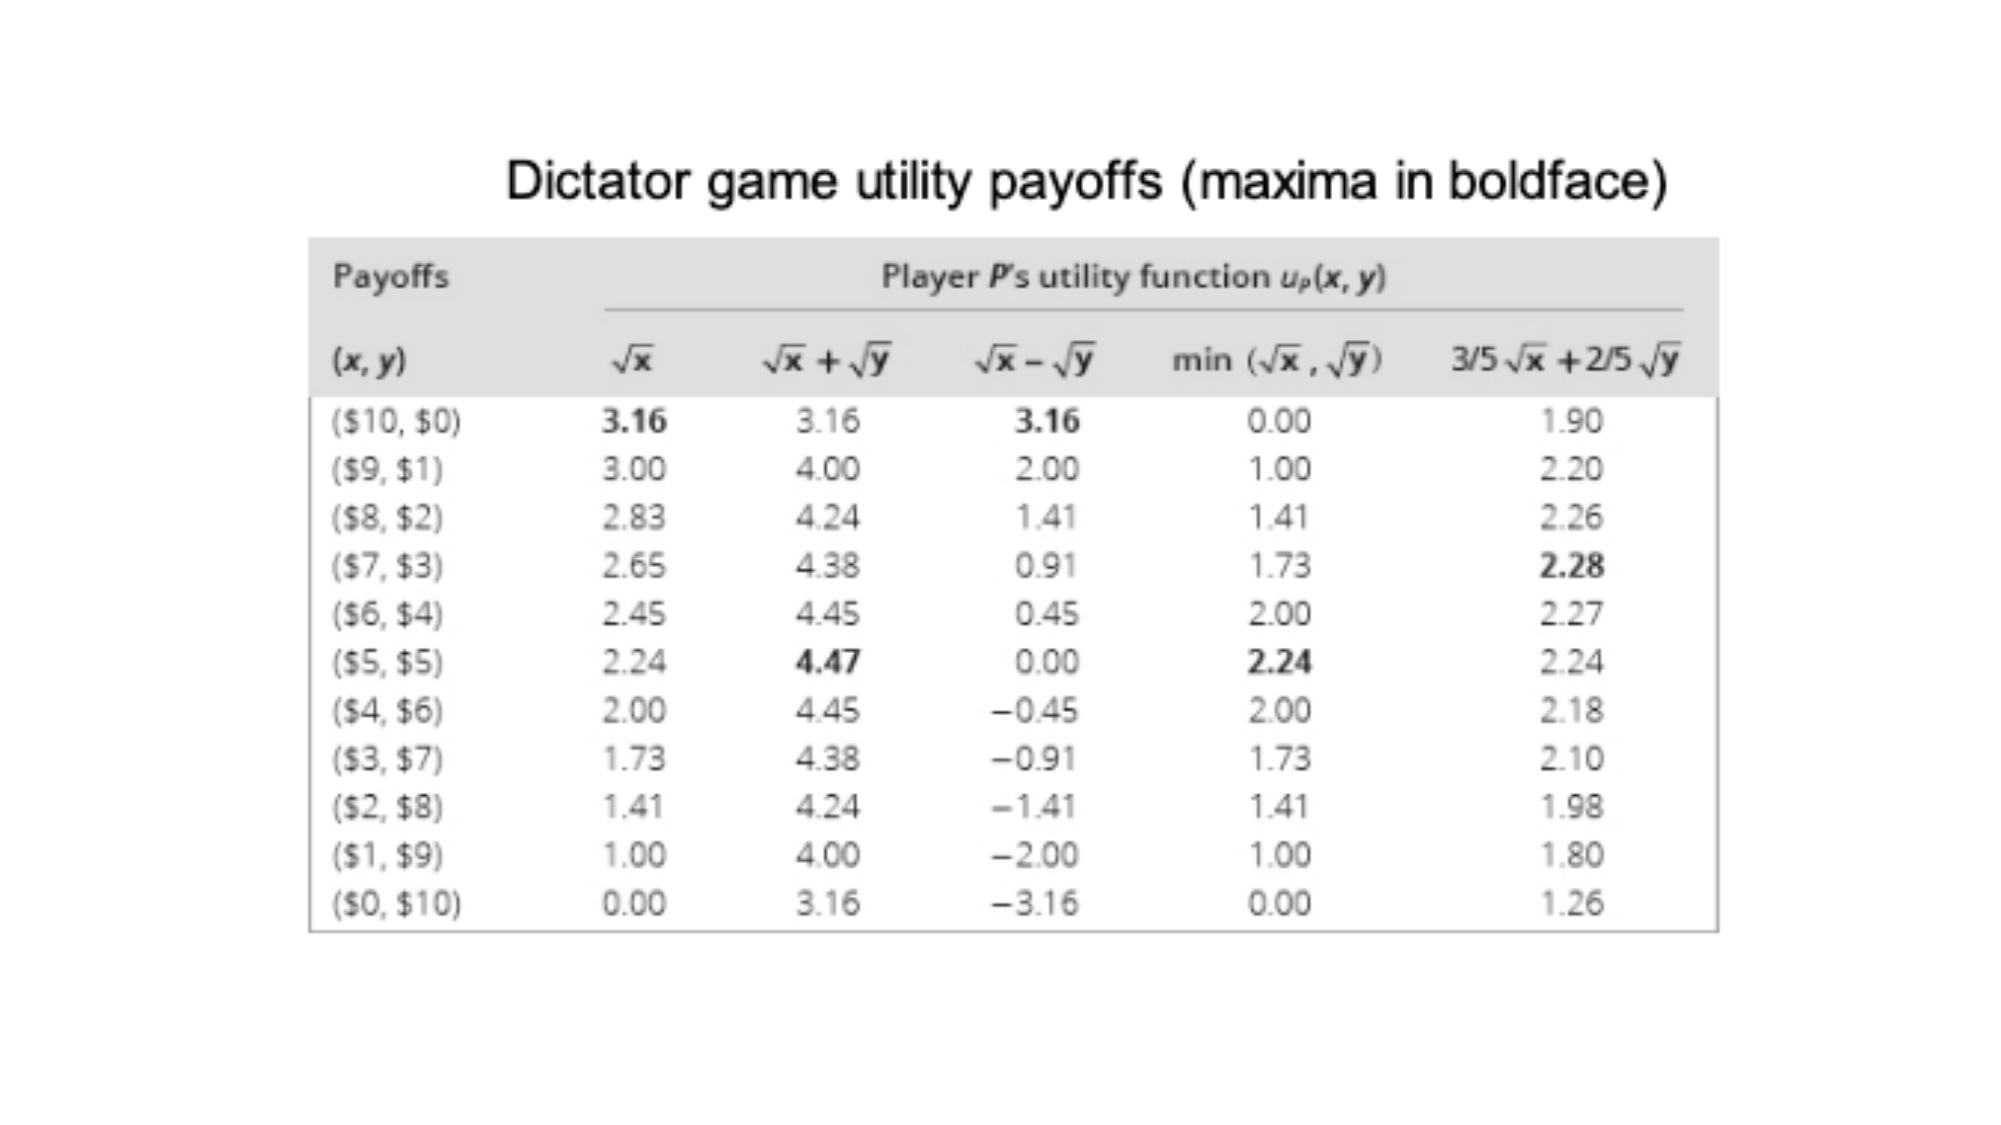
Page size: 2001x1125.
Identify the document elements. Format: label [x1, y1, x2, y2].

list [161, 105, 1839, 1020]
